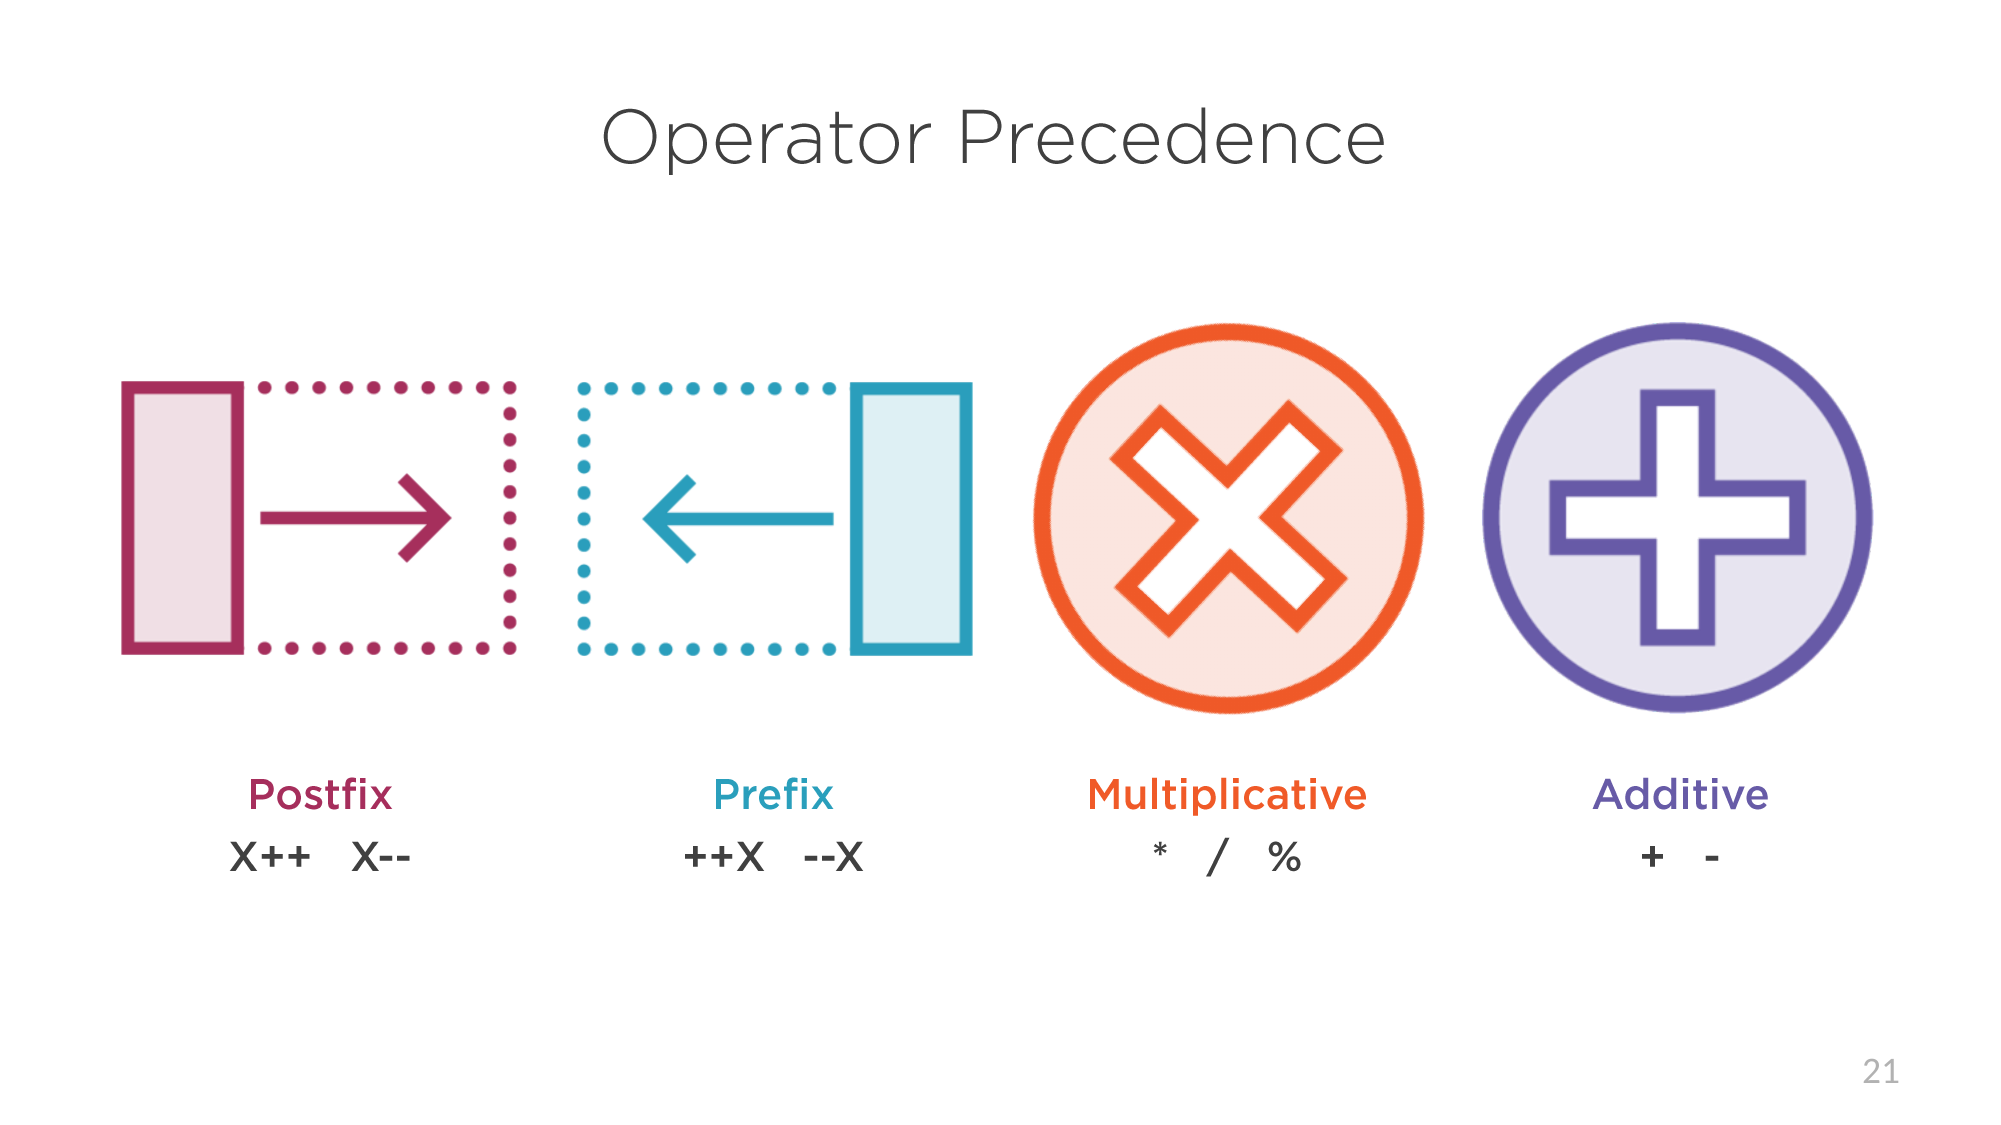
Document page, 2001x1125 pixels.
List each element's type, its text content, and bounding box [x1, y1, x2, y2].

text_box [1639, 830, 1738, 882]
picture [712, 768, 855, 819]
slide_number 21 [1440, 1046, 1900, 1103]
picture [598, 89, 1430, 181]
picture [577, 227, 1885, 819]
picture [119, 379, 517, 657]
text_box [681, 830, 896, 882]
picture [247, 768, 414, 819]
picture [1151, 830, 1319, 882]
picture [1591, 768, 1792, 819]
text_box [228, 830, 430, 882]
